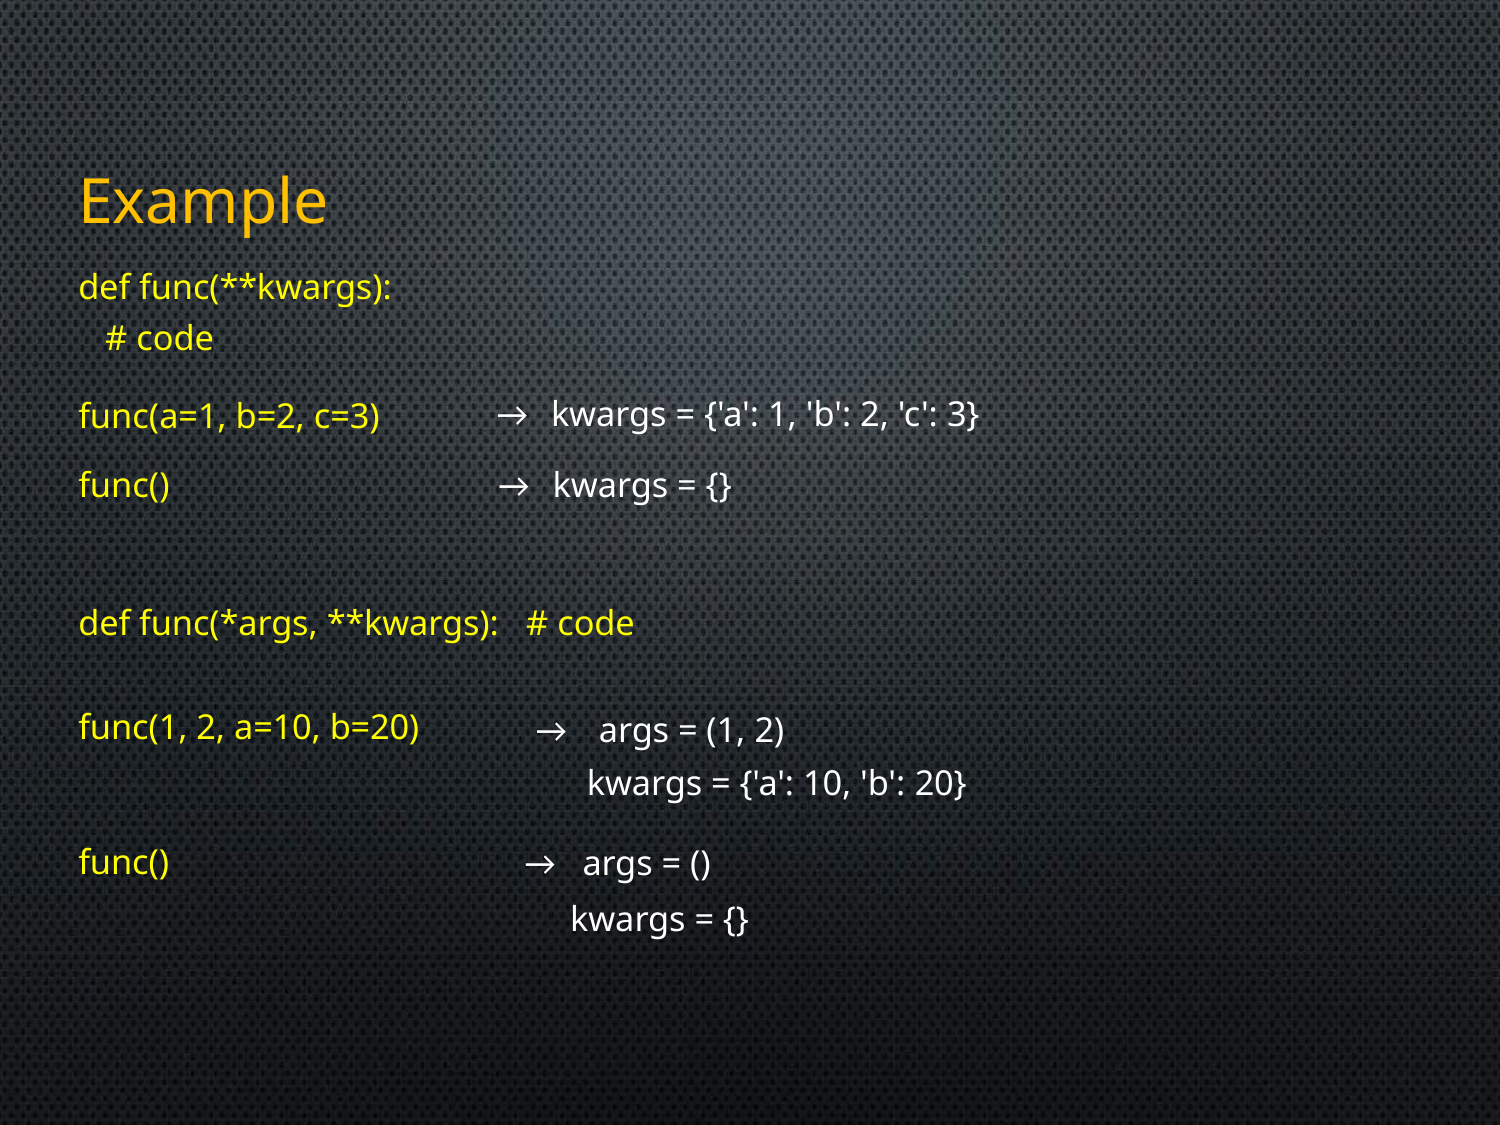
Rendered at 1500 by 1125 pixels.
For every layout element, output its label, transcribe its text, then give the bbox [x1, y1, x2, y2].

text_box → kwargs = {} [496, 461, 1038, 505]
text_box → args = () kwargs = {} [522, 825, 865, 939]
text_box → args = (1, 2) kwargs = {'a': 10, 'b': 20} [534, 695, 1293, 802]
text_box func() [76, 461, 235, 505]
text_box func() [76, 838, 235, 882]
text_box Example def func(**kwargs): # code [76, 159, 644, 357]
text_box func(1, 2, a=10, b=20) [76, 703, 534, 747]
text_box → kwargs = {'a': 1, 'b': 2, 'c': 3} [495, 391, 1408, 434]
picture [0, 0, 1500, 1125]
text_box def func(*args, **kwargs): # code [76, 599, 747, 642]
text_box func(a=1, b=2, c=3) [76, 392, 568, 436]
